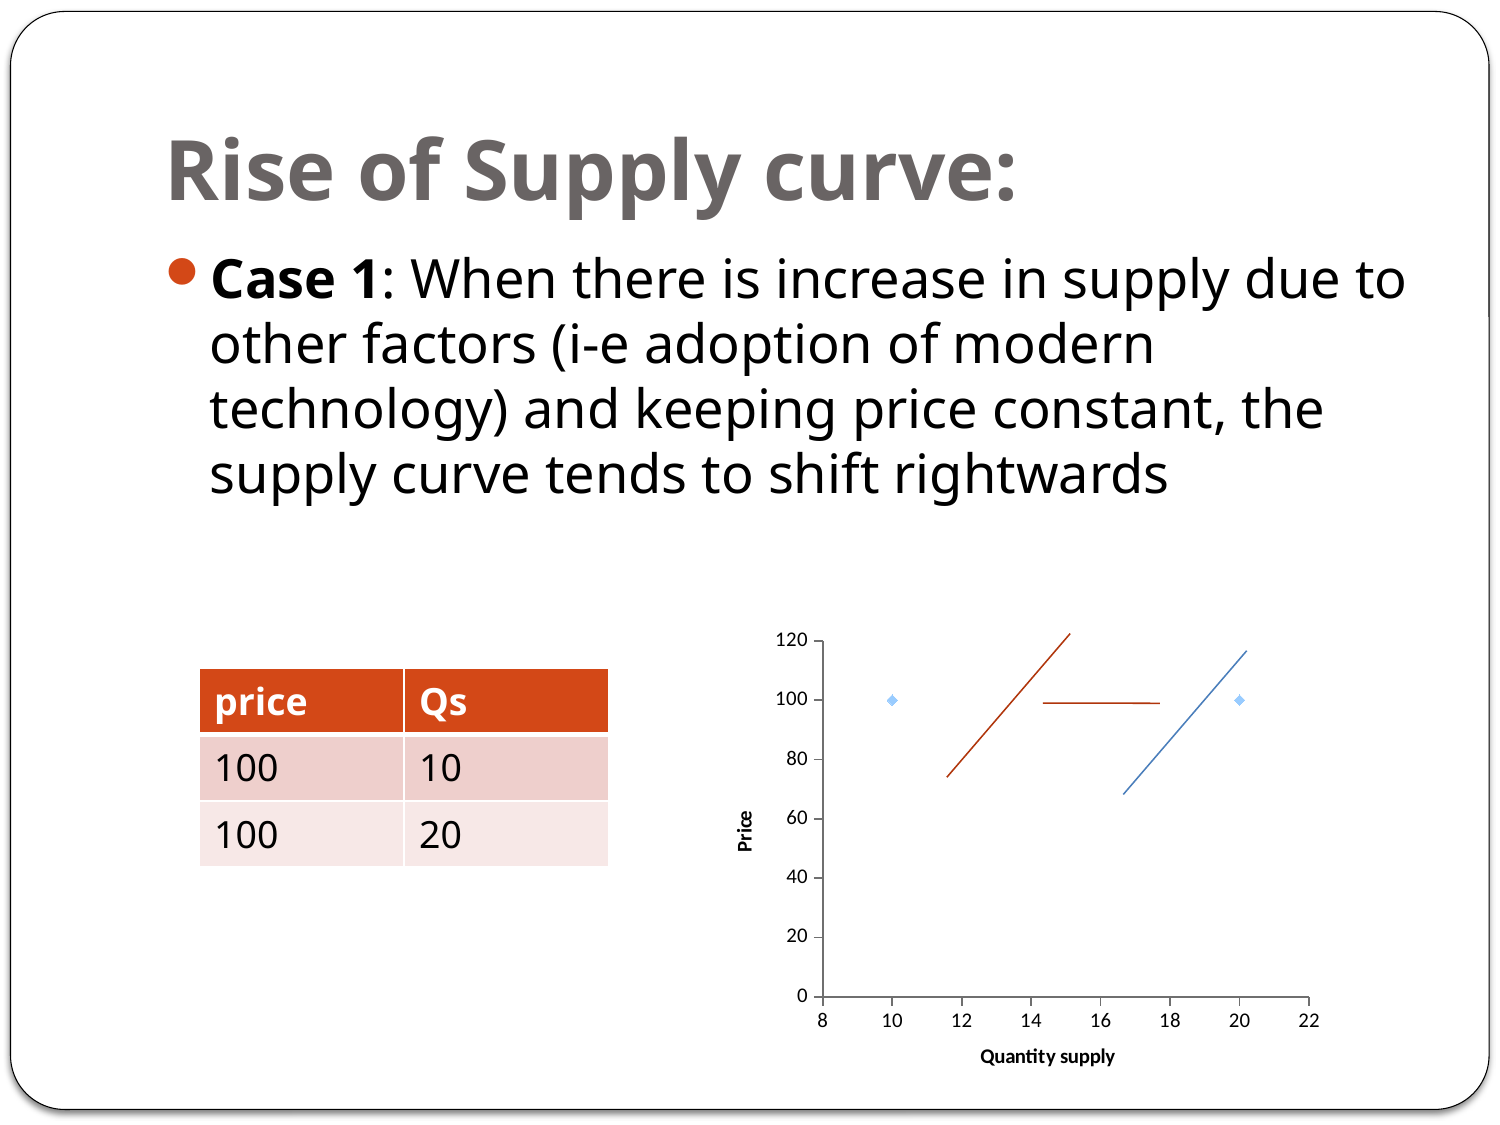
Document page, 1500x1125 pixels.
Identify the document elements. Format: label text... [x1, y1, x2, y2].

table_cell 10 [405, 737, 608, 800]
table_cell 100 [200, 802, 403, 866]
chart [702, 620, 1334, 1100]
table_header price [200, 669, 403, 732]
table_cell 100 [200, 737, 403, 800]
table_header Qs [405, 669, 608, 732]
table_cell 20 [405, 802, 608, 866]
list Case 1: When there is increase in supply due to other factors (i-e adoption of modern technology) and keeping price constant, the supply curve tends to shift rightwards [150, 237, 1425, 988]
title Rise of Supply curve: [150, 45, 1425, 233]
